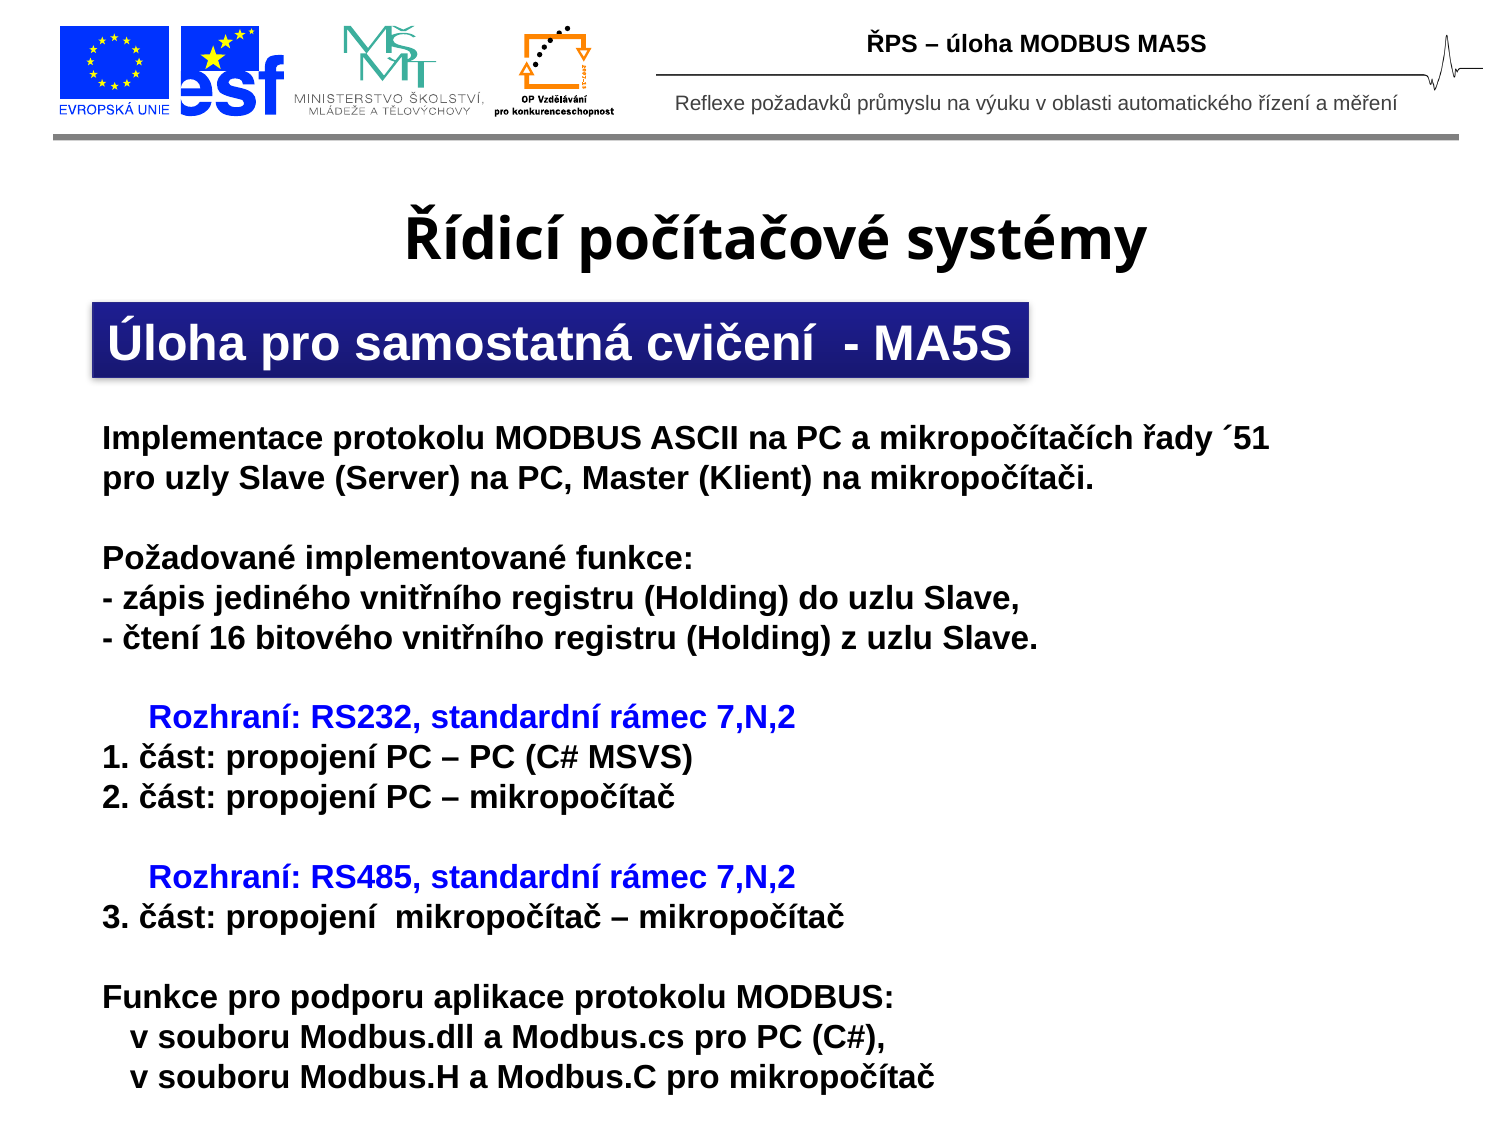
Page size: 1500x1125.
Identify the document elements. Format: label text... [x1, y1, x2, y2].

picture [656, 34, 1483, 91]
text_box ŘPS – úloha MODBUS MA5S [644, 20, 1430, 68]
text_box Úloha pro samostatná cvičení - MA5S [92, 302, 1029, 378]
text_box Řídicí počítačové systémy [389, 193, 1164, 279]
text_box Implementace protokolu MODBUS ASCII na PC a mikropočítačích řady ´51 pro uzly Slave (Server) na PC, Master (Klient) na mikropočítači. Požadované implementované funkce: - zápis jediného vnitřního registru (Holding) do uzlu Slave, - čtení 16 bitového vnitřního registru (Holding) z uzlu Slave. Rozhraní: RS232, standardní rámec 7,N,2 1. část: propojení PC – PC (C# MSVS) 2. část: propojení PC – mikropočítač Rozhraní: RS485, standardní rámec 7,N,2 3. část: propojení mikropočítač – mikropočítač Funkce pro podporu aplikace protokolu MODBUS: v souboru Modbus.dll a Modbus.cs pro PC (C#), v souboru Modbus.H a Modbus.C pro mikropočítač [87, 408, 1399, 1103]
